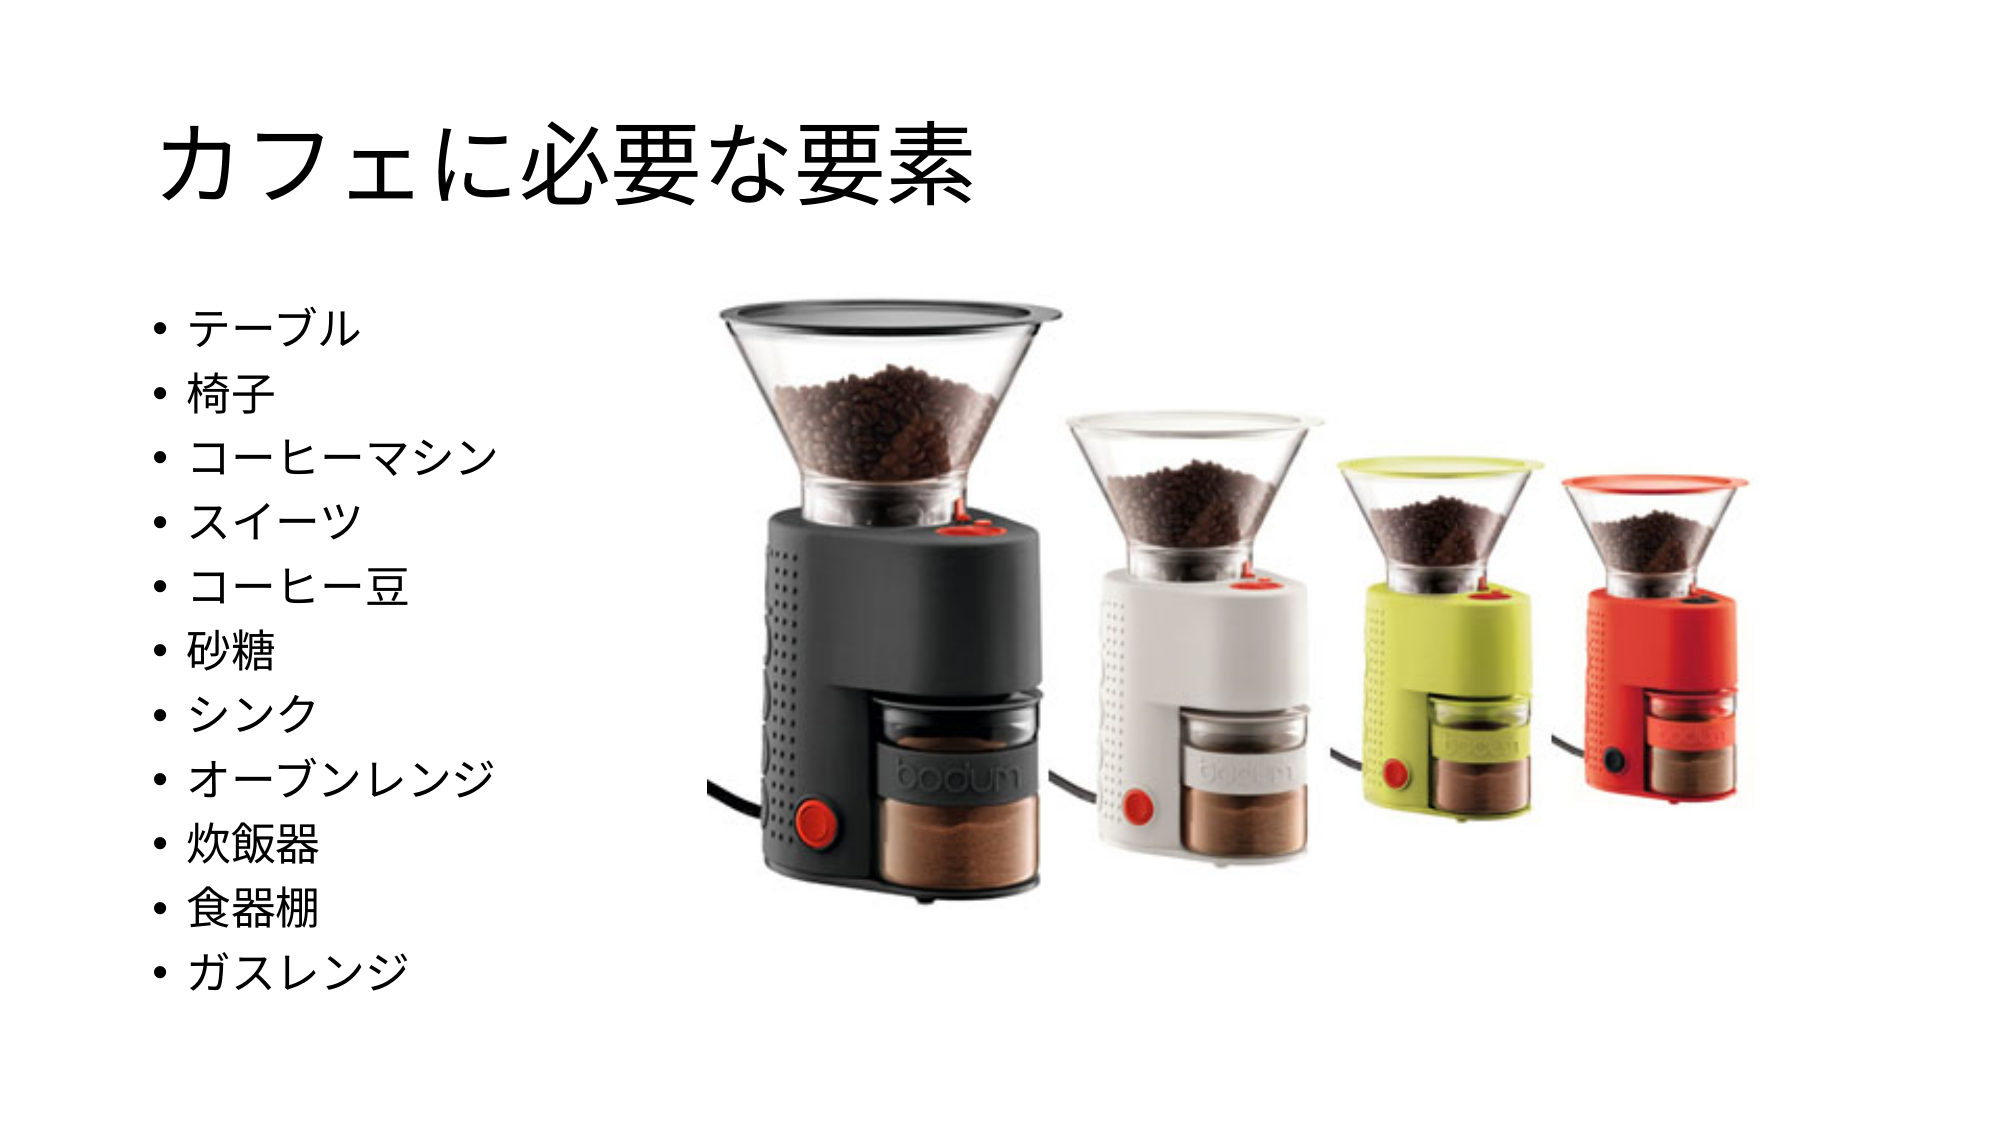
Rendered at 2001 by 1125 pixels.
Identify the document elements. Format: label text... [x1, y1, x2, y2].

picture [707, 258, 1792, 926]
list テーブル 椅子 コーヒーマシン スイーツ コーヒー豆 砂糖 シンク オーブンレンジ 炊飯器 食器棚 ガスレンジ [137, 299, 1863, 1014]
title カフェに必要な要素 [137, 59, 1863, 278]
